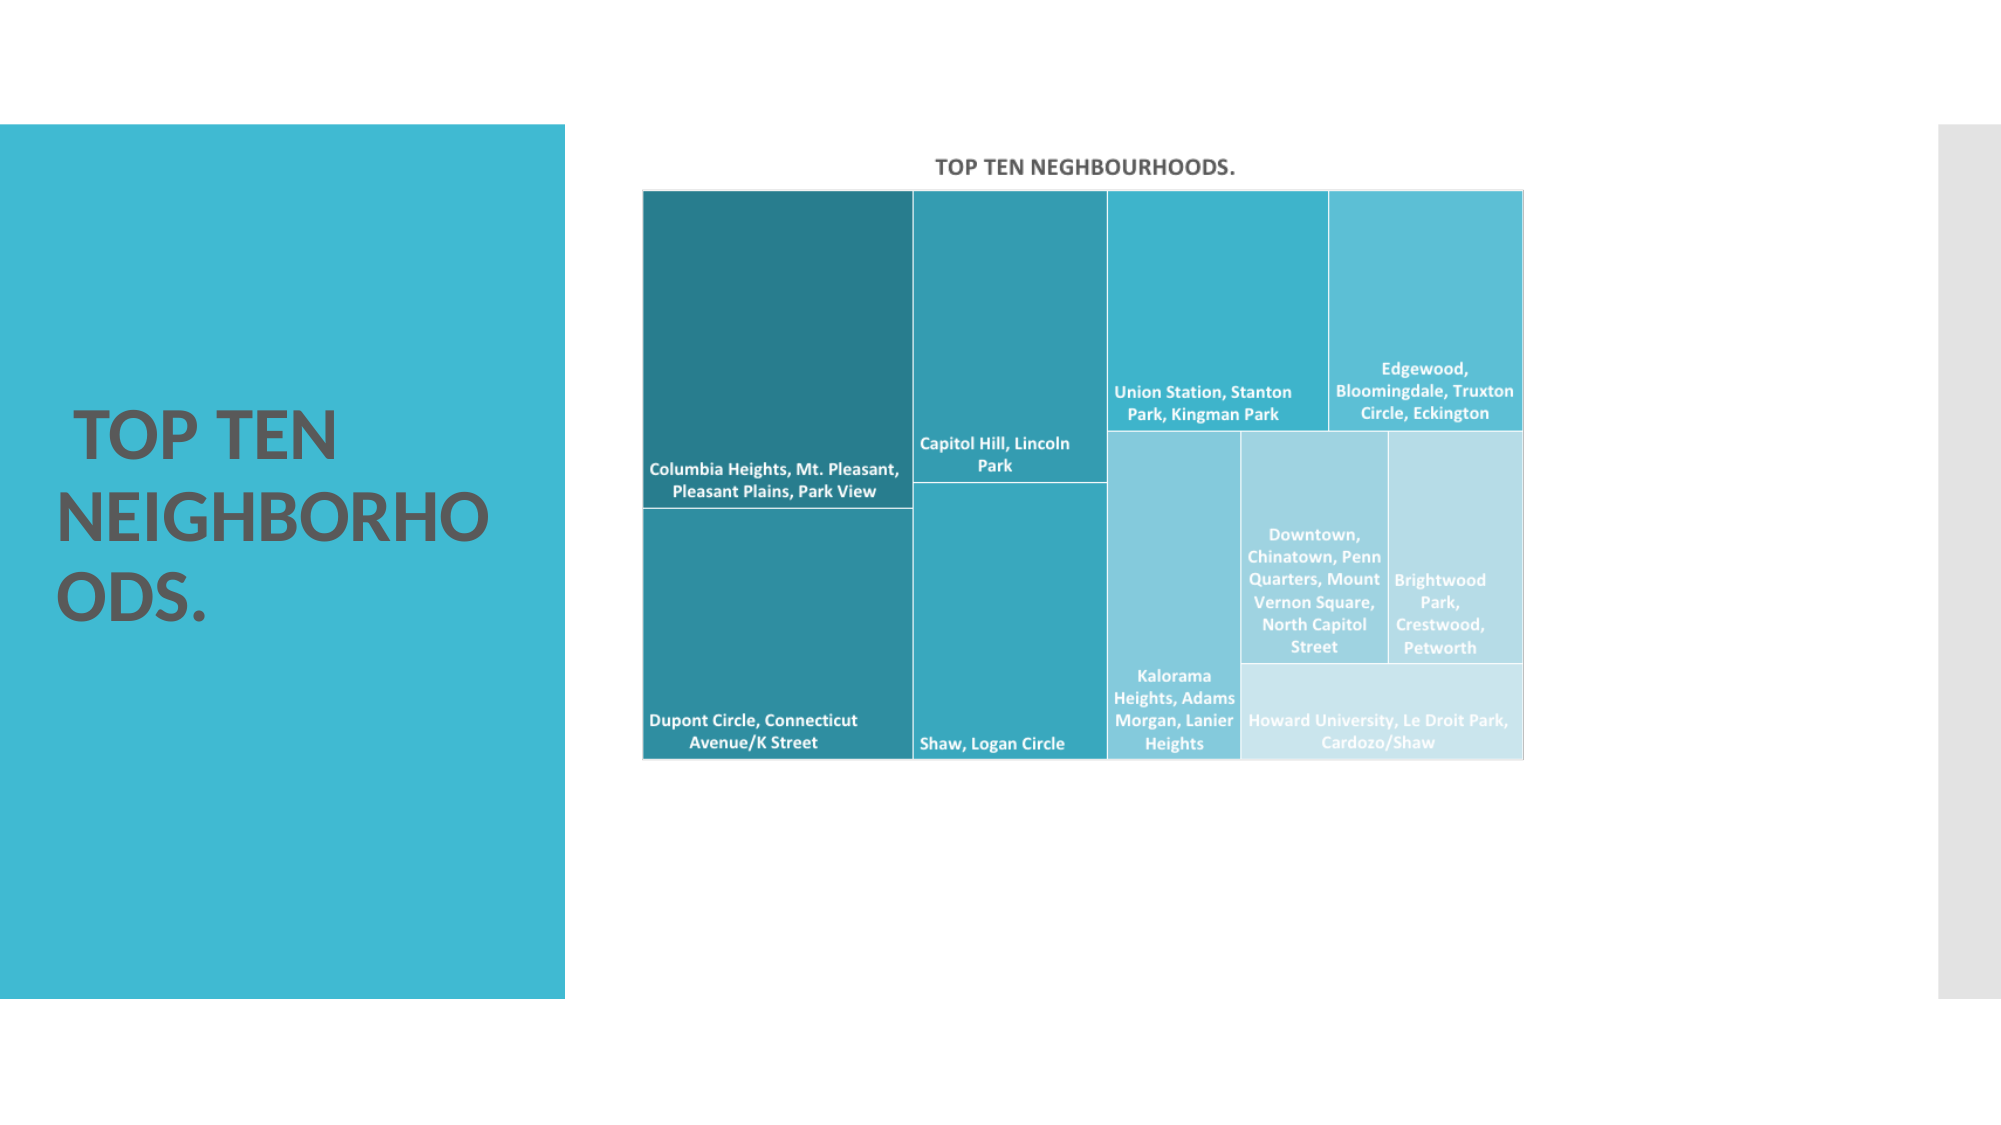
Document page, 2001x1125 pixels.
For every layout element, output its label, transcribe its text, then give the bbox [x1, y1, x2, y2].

title Top ten neighborhoods. [41, 184, 525, 940]
picture [634, 141, 1835, 982]
